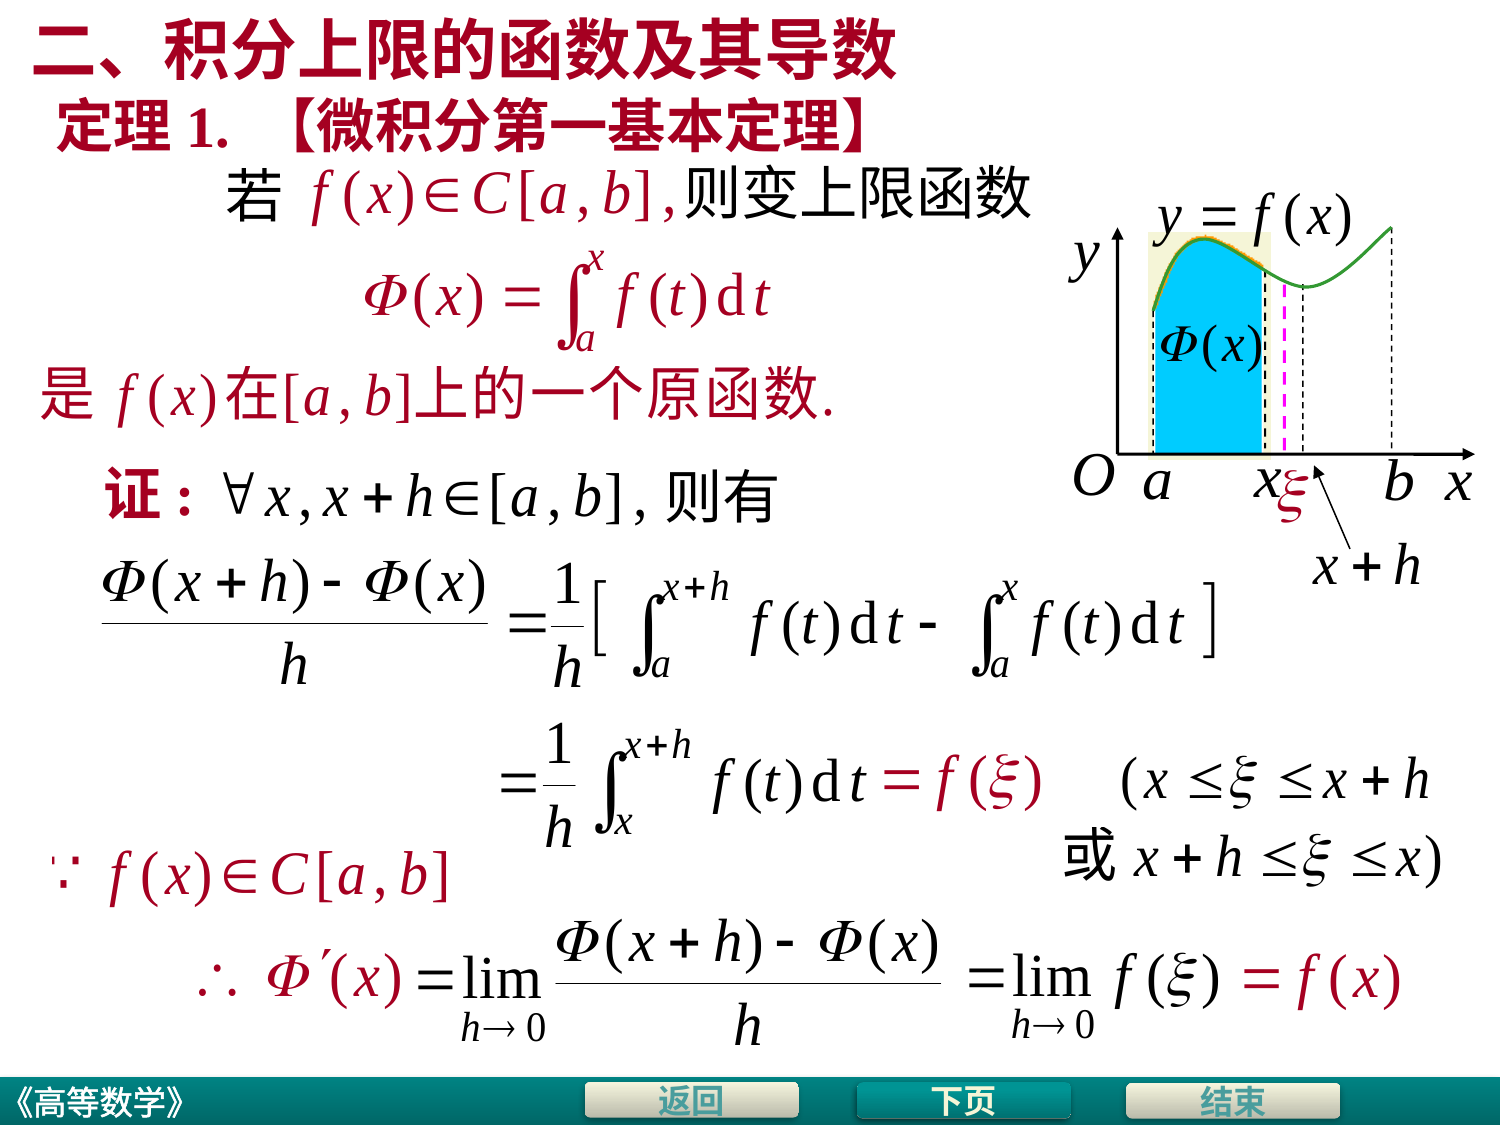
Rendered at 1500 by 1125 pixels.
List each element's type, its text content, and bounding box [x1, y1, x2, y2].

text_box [361, 233, 777, 365]
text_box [960, 943, 1224, 1044]
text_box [212, 467, 651, 535]
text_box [1235, 948, 1405, 1016]
text_box 证: [88, 450, 250, 535]
text_box 下页 [857, 1082, 1072, 1118]
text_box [874, 749, 1047, 817]
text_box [1063, 827, 1446, 895]
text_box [499, 552, 621, 693]
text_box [491, 712, 872, 853]
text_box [619, 563, 1218, 691]
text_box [97, 549, 492, 690]
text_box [1307, 537, 1424, 590]
title 二、积分上限的函数及其导数 [15, 0, 965, 100]
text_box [40, 366, 842, 434]
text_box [1274, 514, 1314, 530]
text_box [51, 845, 451, 913]
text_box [296, 164, 679, 232]
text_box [1118, 751, 1436, 817]
text_box 定理1. 【微积分第一基本定理】 若 [41, 100, 964, 232]
text_box 则变上限函数 [668, 149, 1081, 234]
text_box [198, 945, 406, 1015]
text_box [409, 910, 945, 1051]
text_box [1064, 187, 1476, 506]
text_box 则有 [650, 452, 850, 538]
